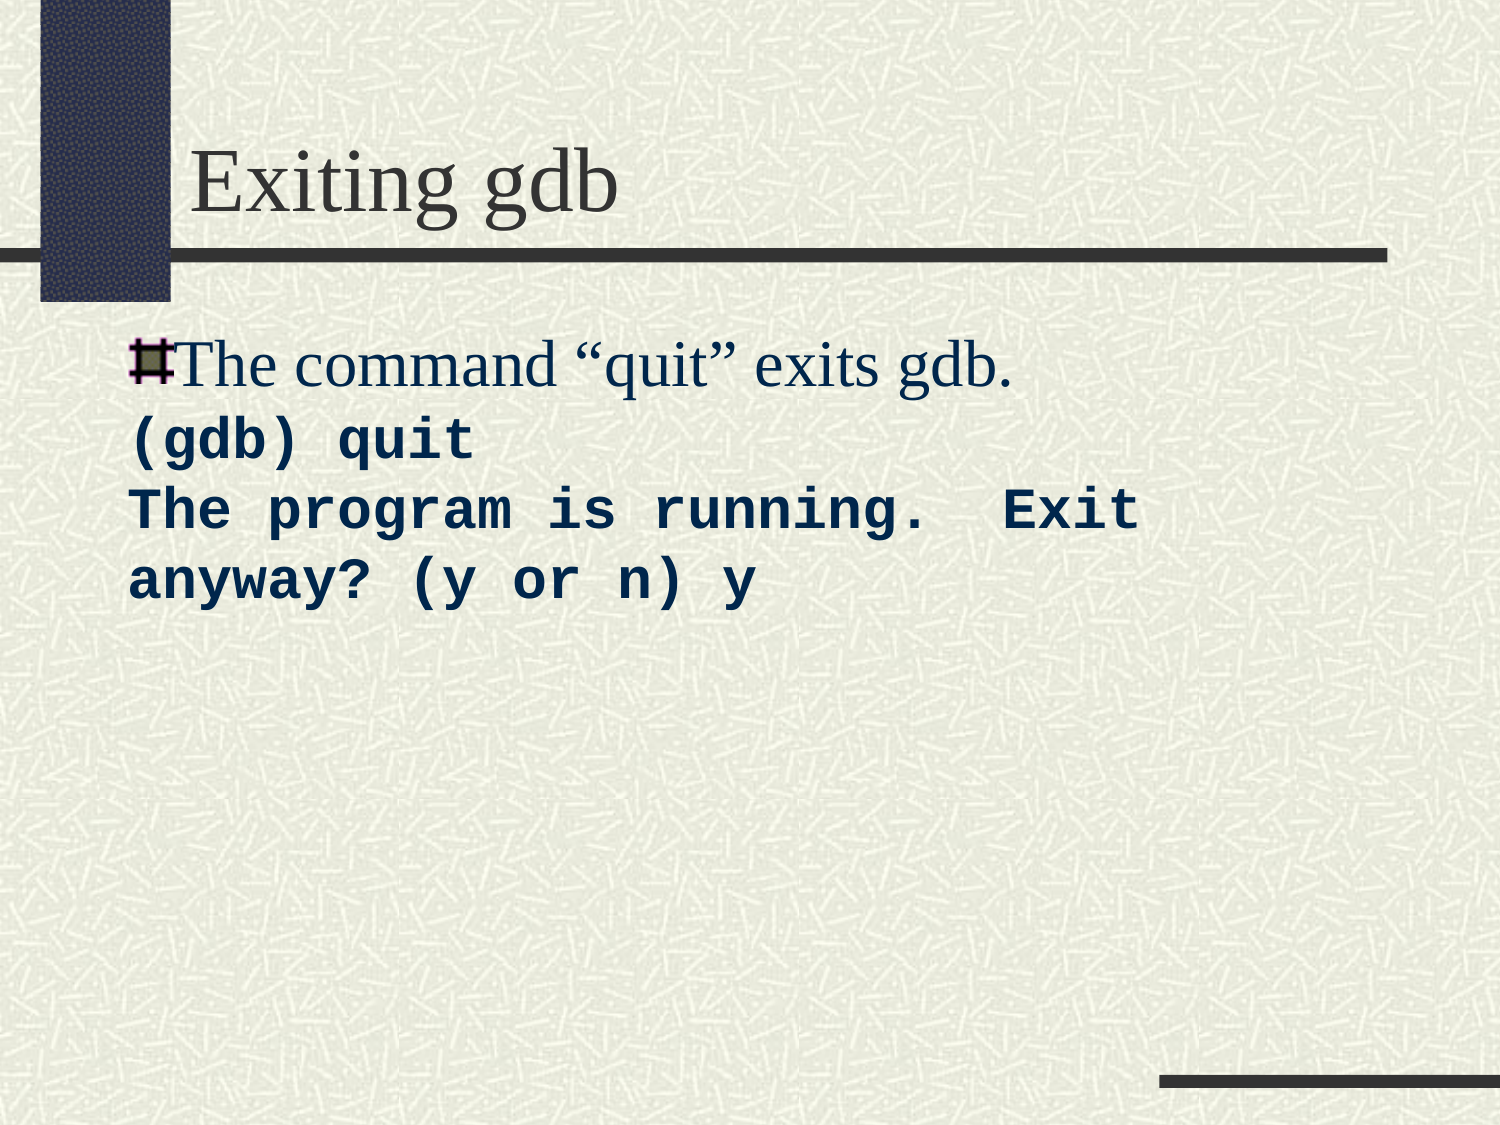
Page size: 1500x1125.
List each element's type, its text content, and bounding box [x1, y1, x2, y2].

text_box Exiting gdb [174, 49, 1450, 238]
picture [0, 0, 1500, 1125]
text_box The command “quit” exits gdb. (gdb) quit The program is running. Exit anyway? (y or n) y [112, 312, 1388, 1000]
